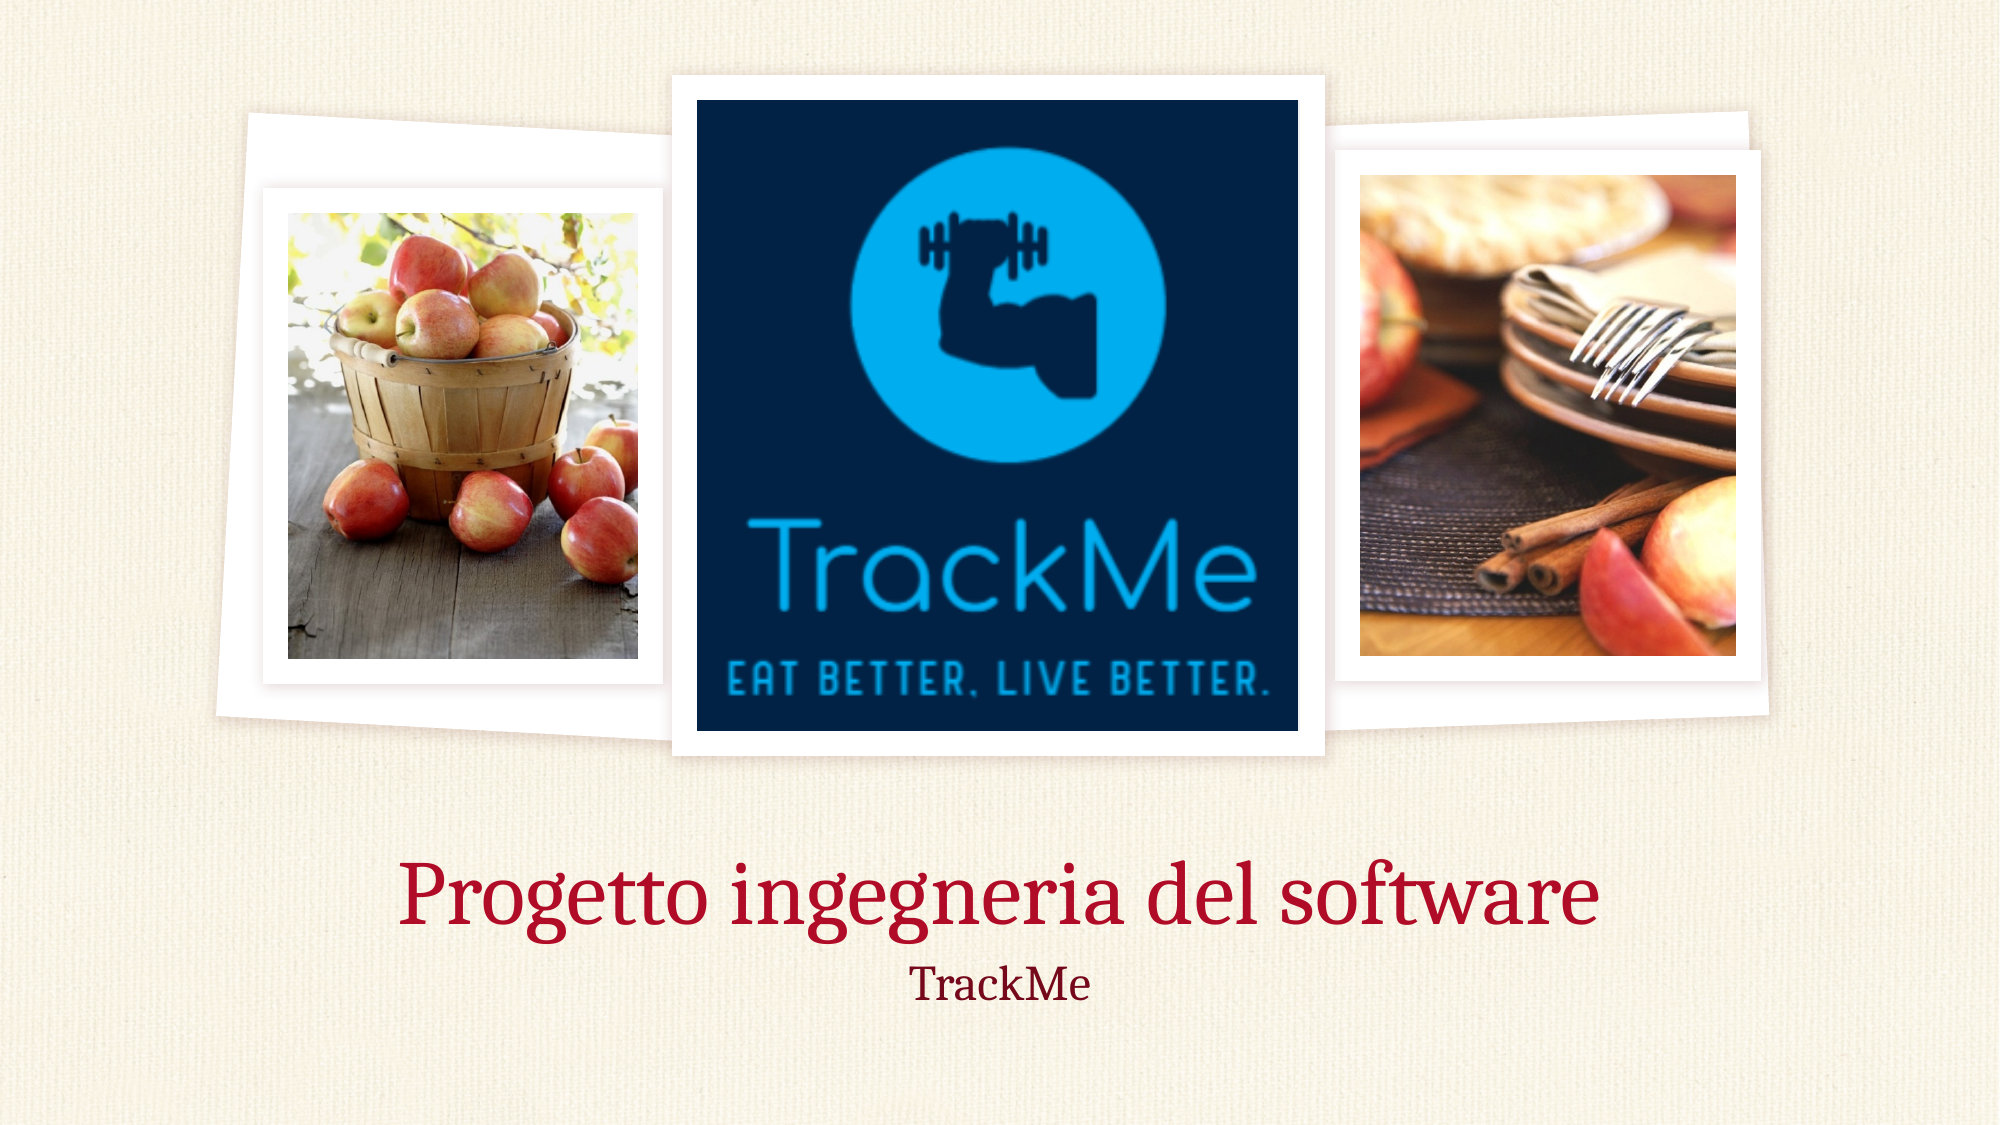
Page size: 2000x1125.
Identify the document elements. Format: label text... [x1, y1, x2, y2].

title Progetto ingegneria del software [249, 794, 1750, 950]
picture [0, 0, 2000, 1125]
subtitle TrackMe [249, 950, 1750, 1025]
